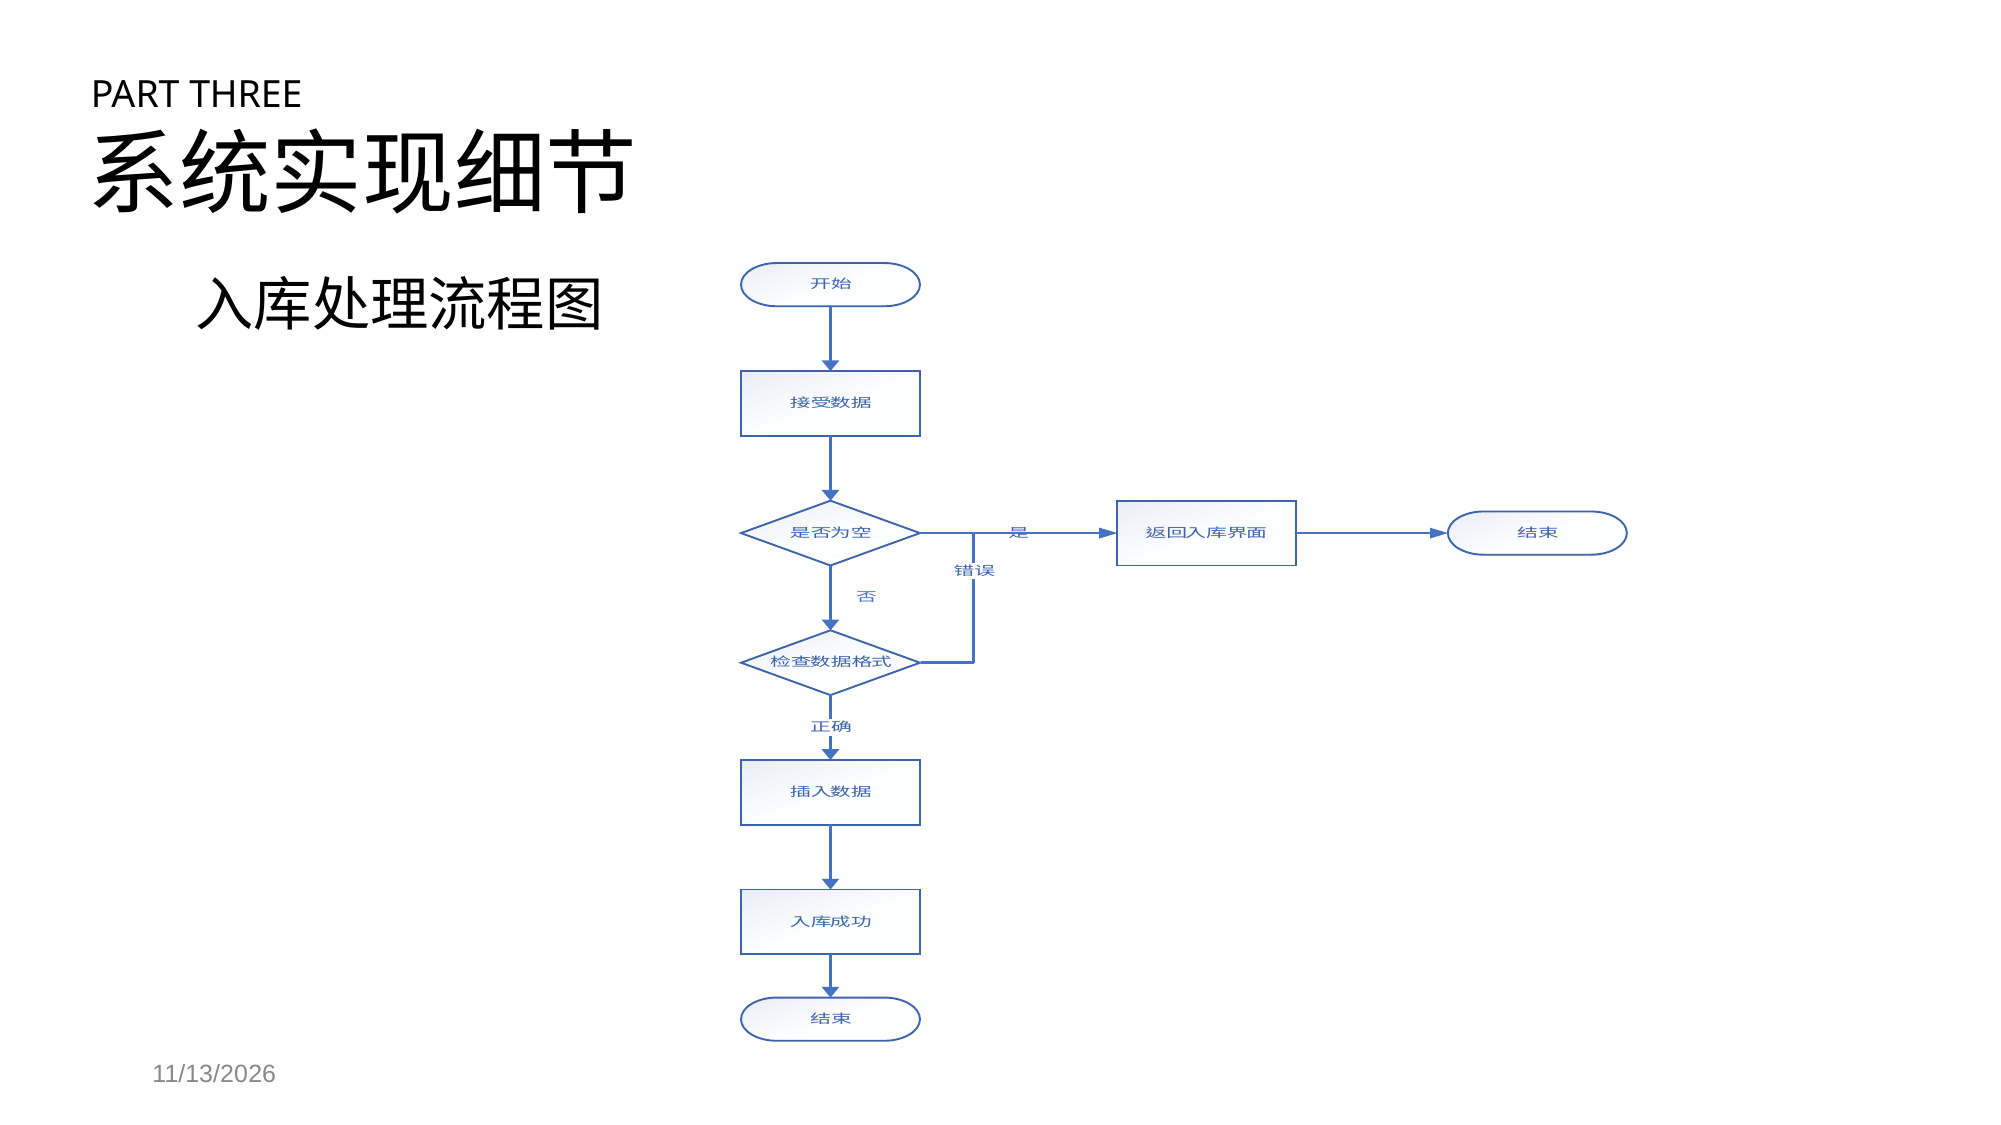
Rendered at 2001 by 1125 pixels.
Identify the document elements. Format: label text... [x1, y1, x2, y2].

text_box 入库处理流程图 [180, 259, 735, 345]
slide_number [137, 1042, 588, 1103]
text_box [735, 259, 1630, 1043]
text_box PART THREE 系统实现细节 [46, 62, 653, 233]
